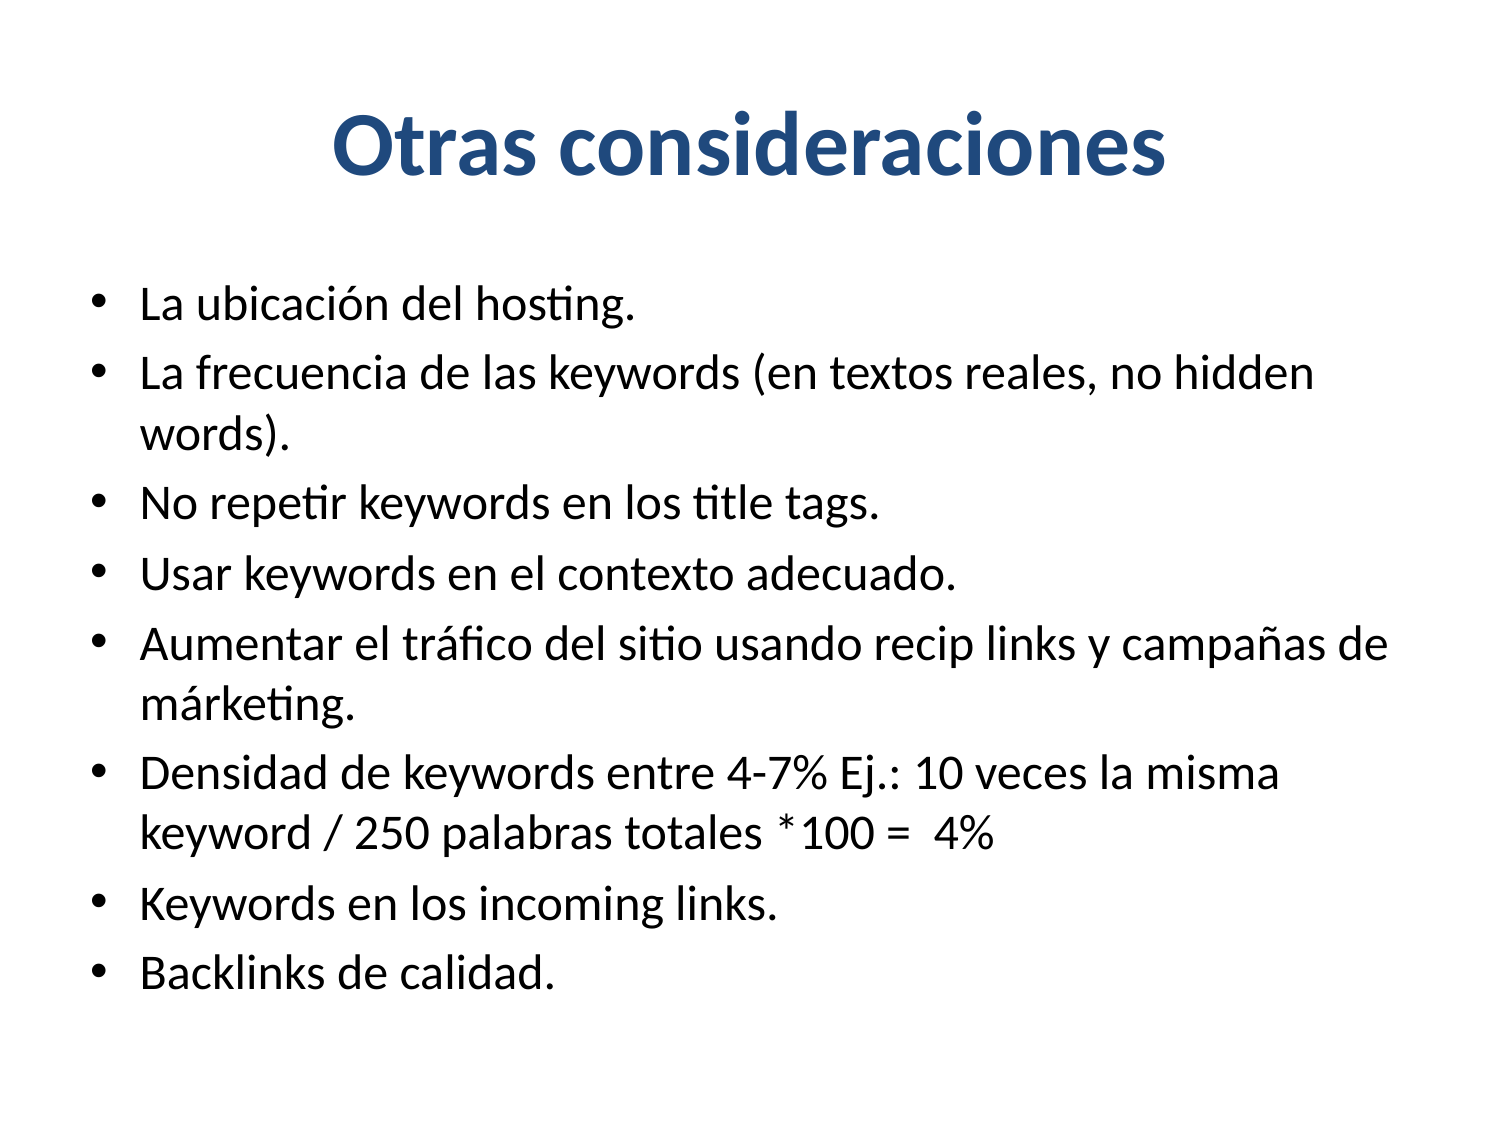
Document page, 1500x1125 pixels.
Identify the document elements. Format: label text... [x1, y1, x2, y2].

list La ubicación del hosting. La frecuencia de las keywords (en textos reales, no hidden words). No repetir keywords en los title tags. Usar keywords en el contexto adecuado. Aumentar el tráfico del sitio usando recip links y campañas de márketing. Densidad de keywords entre 4-7% Ej.: 10 veces la misma keyword / 250 palabras totales *100 = 4% Keywords en los incoming links. Backlinks de calidad. [75, 262, 1425, 1071]
title Otras consideraciones [75, 45, 1425, 233]
